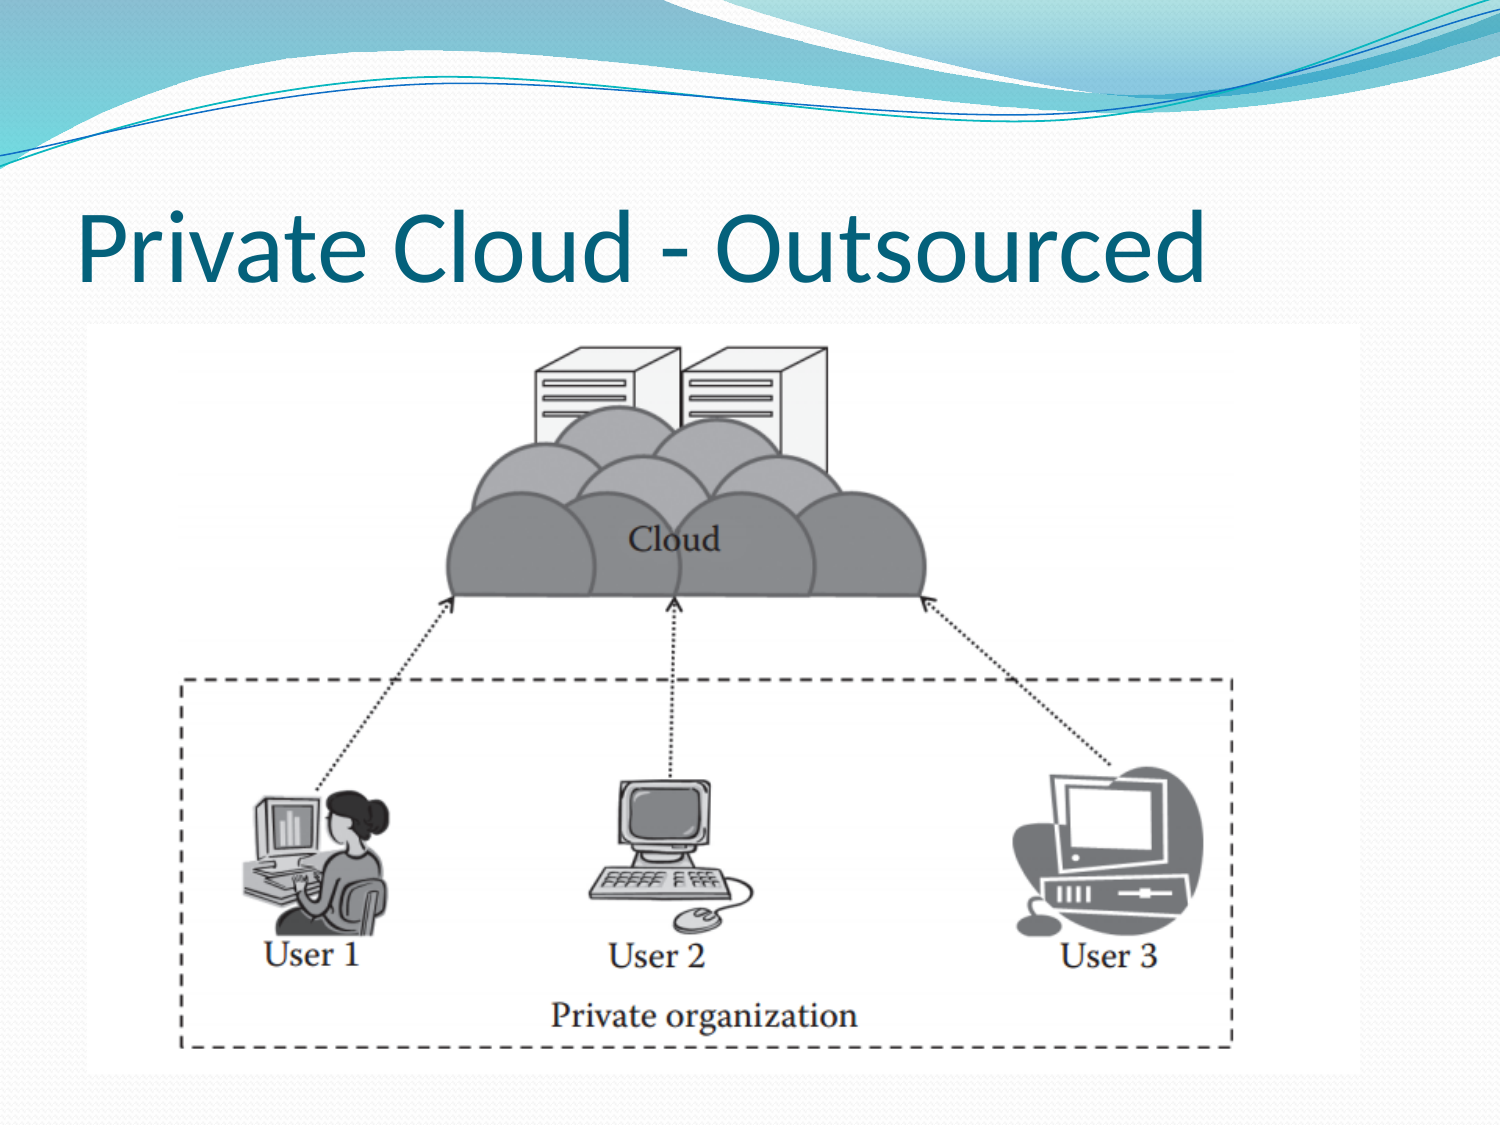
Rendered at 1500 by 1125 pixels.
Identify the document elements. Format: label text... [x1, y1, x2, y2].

title Private Cloud - Outsourced [75, 115, 1425, 303]
picture [87, 324, 1360, 1074]
